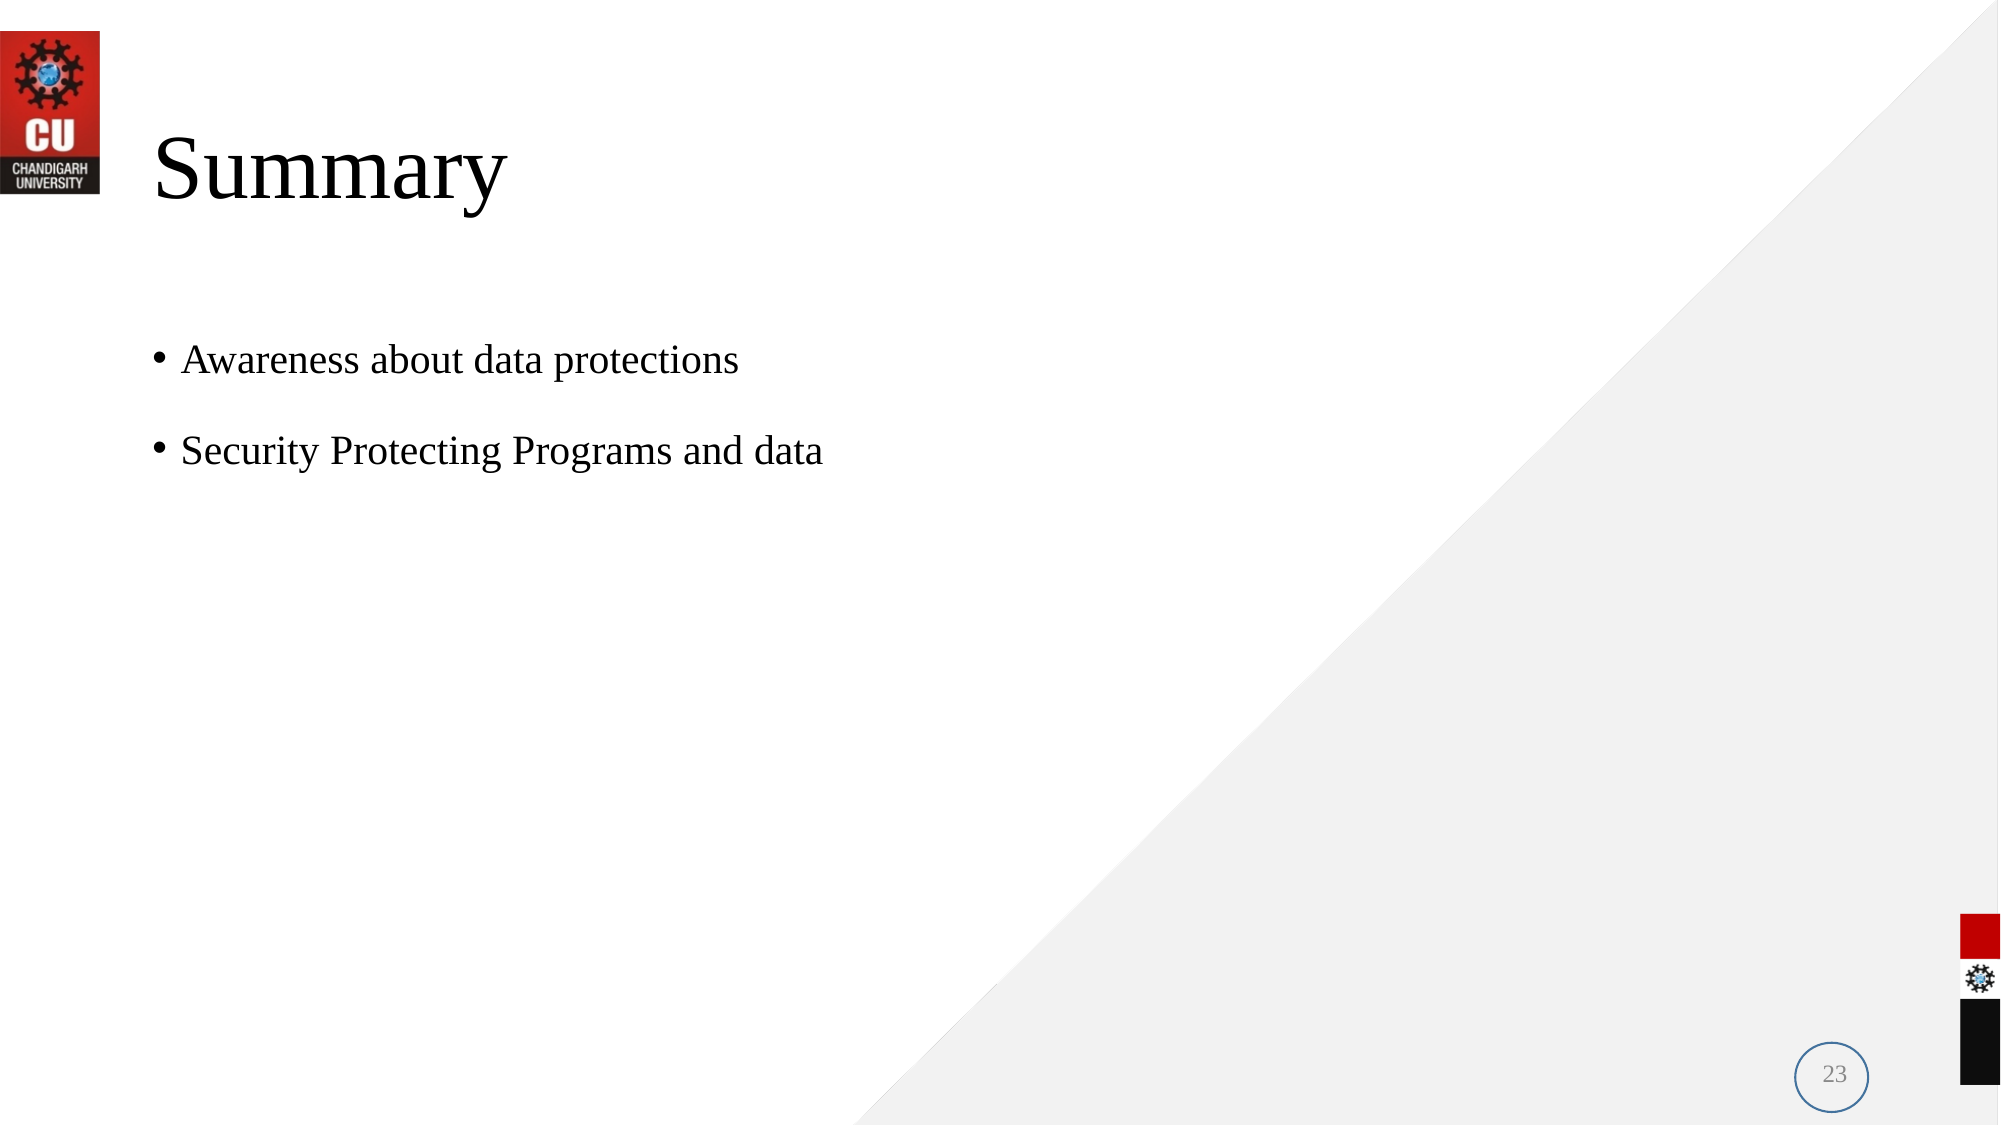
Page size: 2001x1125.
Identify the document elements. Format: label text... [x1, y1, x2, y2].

list Awareness about data protections Security Protecting Programs and data [137, 299, 1863, 575]
slide_number 23 [1412, 1042, 1863, 1103]
picture [0, 0, 2001, 1125]
title Summary [137, 59, 1863, 278]
